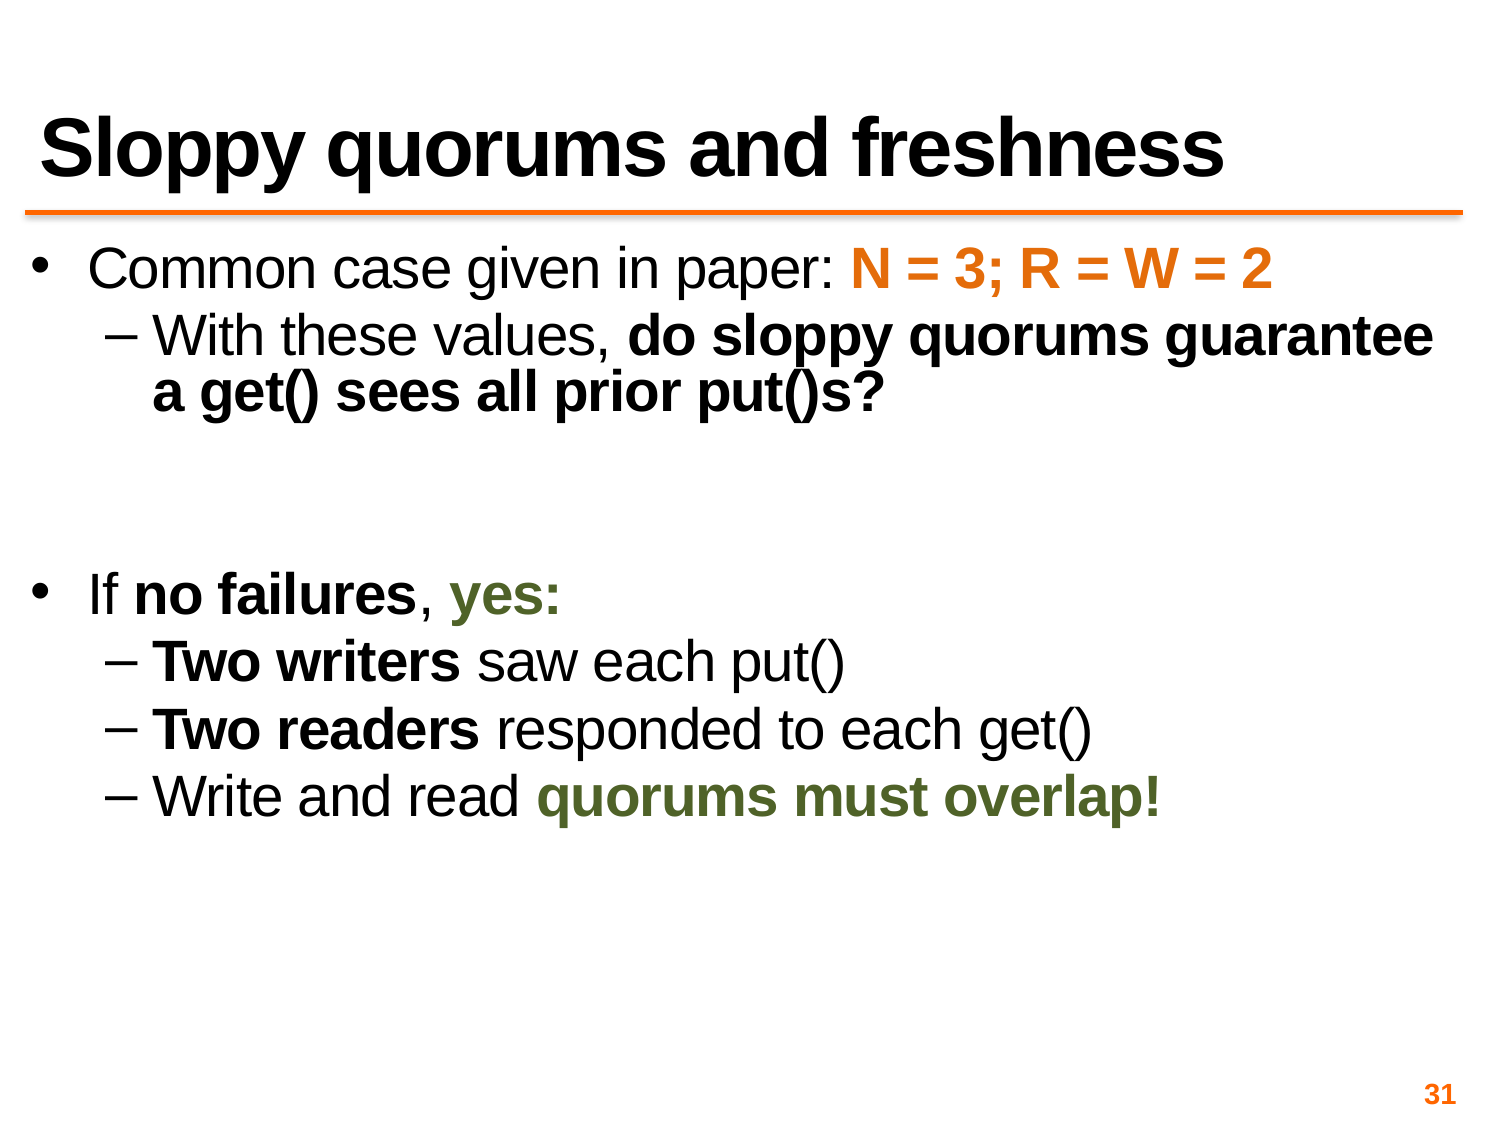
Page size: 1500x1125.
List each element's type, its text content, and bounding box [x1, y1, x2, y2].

title Sloppy quorums and freshness [24, 24, 1463, 201]
slide_number 31 [1112, 1074, 1463, 1110]
list Common case given in paper: N = 3; R = W = 2 With these values, do sloppy quorums guarantee a get() sees all prior put()s? If no failures, yes: Two writers saw each put() Two readers responded to each get() Write and read quorums must overlap! [24, 237, 1463, 1063]
